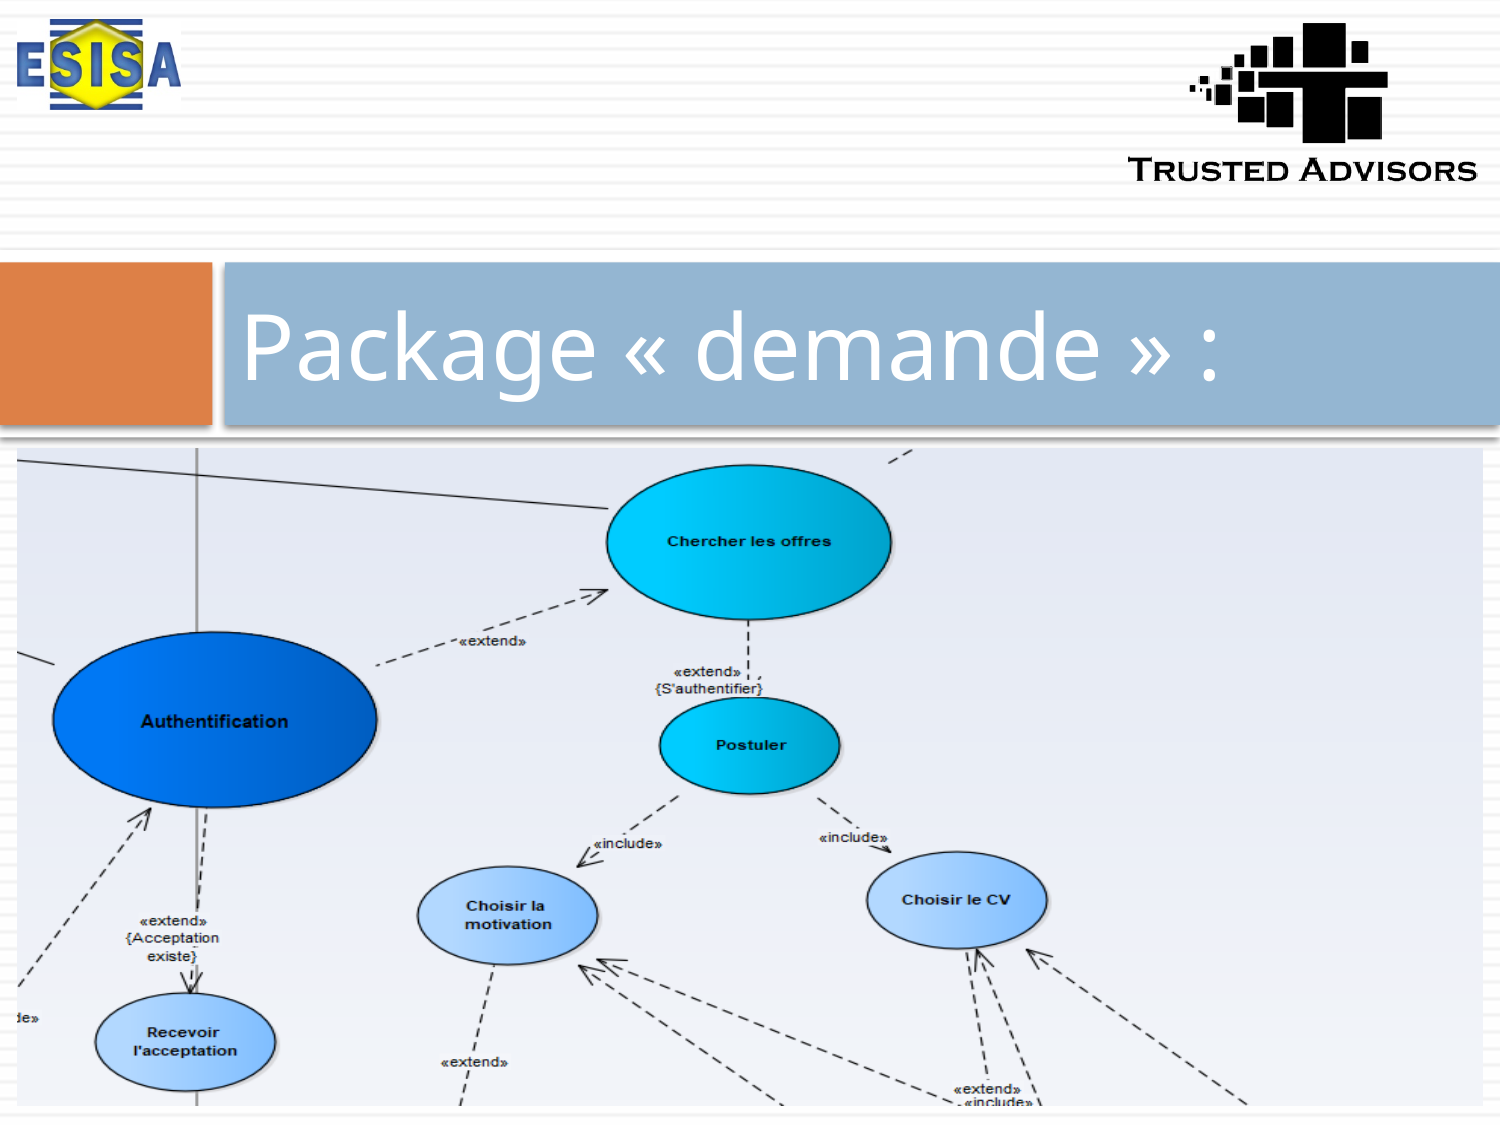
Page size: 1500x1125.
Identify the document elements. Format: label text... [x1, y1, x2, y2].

title Package « demande » : [225, 262, 1475, 425]
picture [17, 18, 181, 111]
picture [17, 447, 1483, 1107]
picture [1092, 0, 1500, 191]
